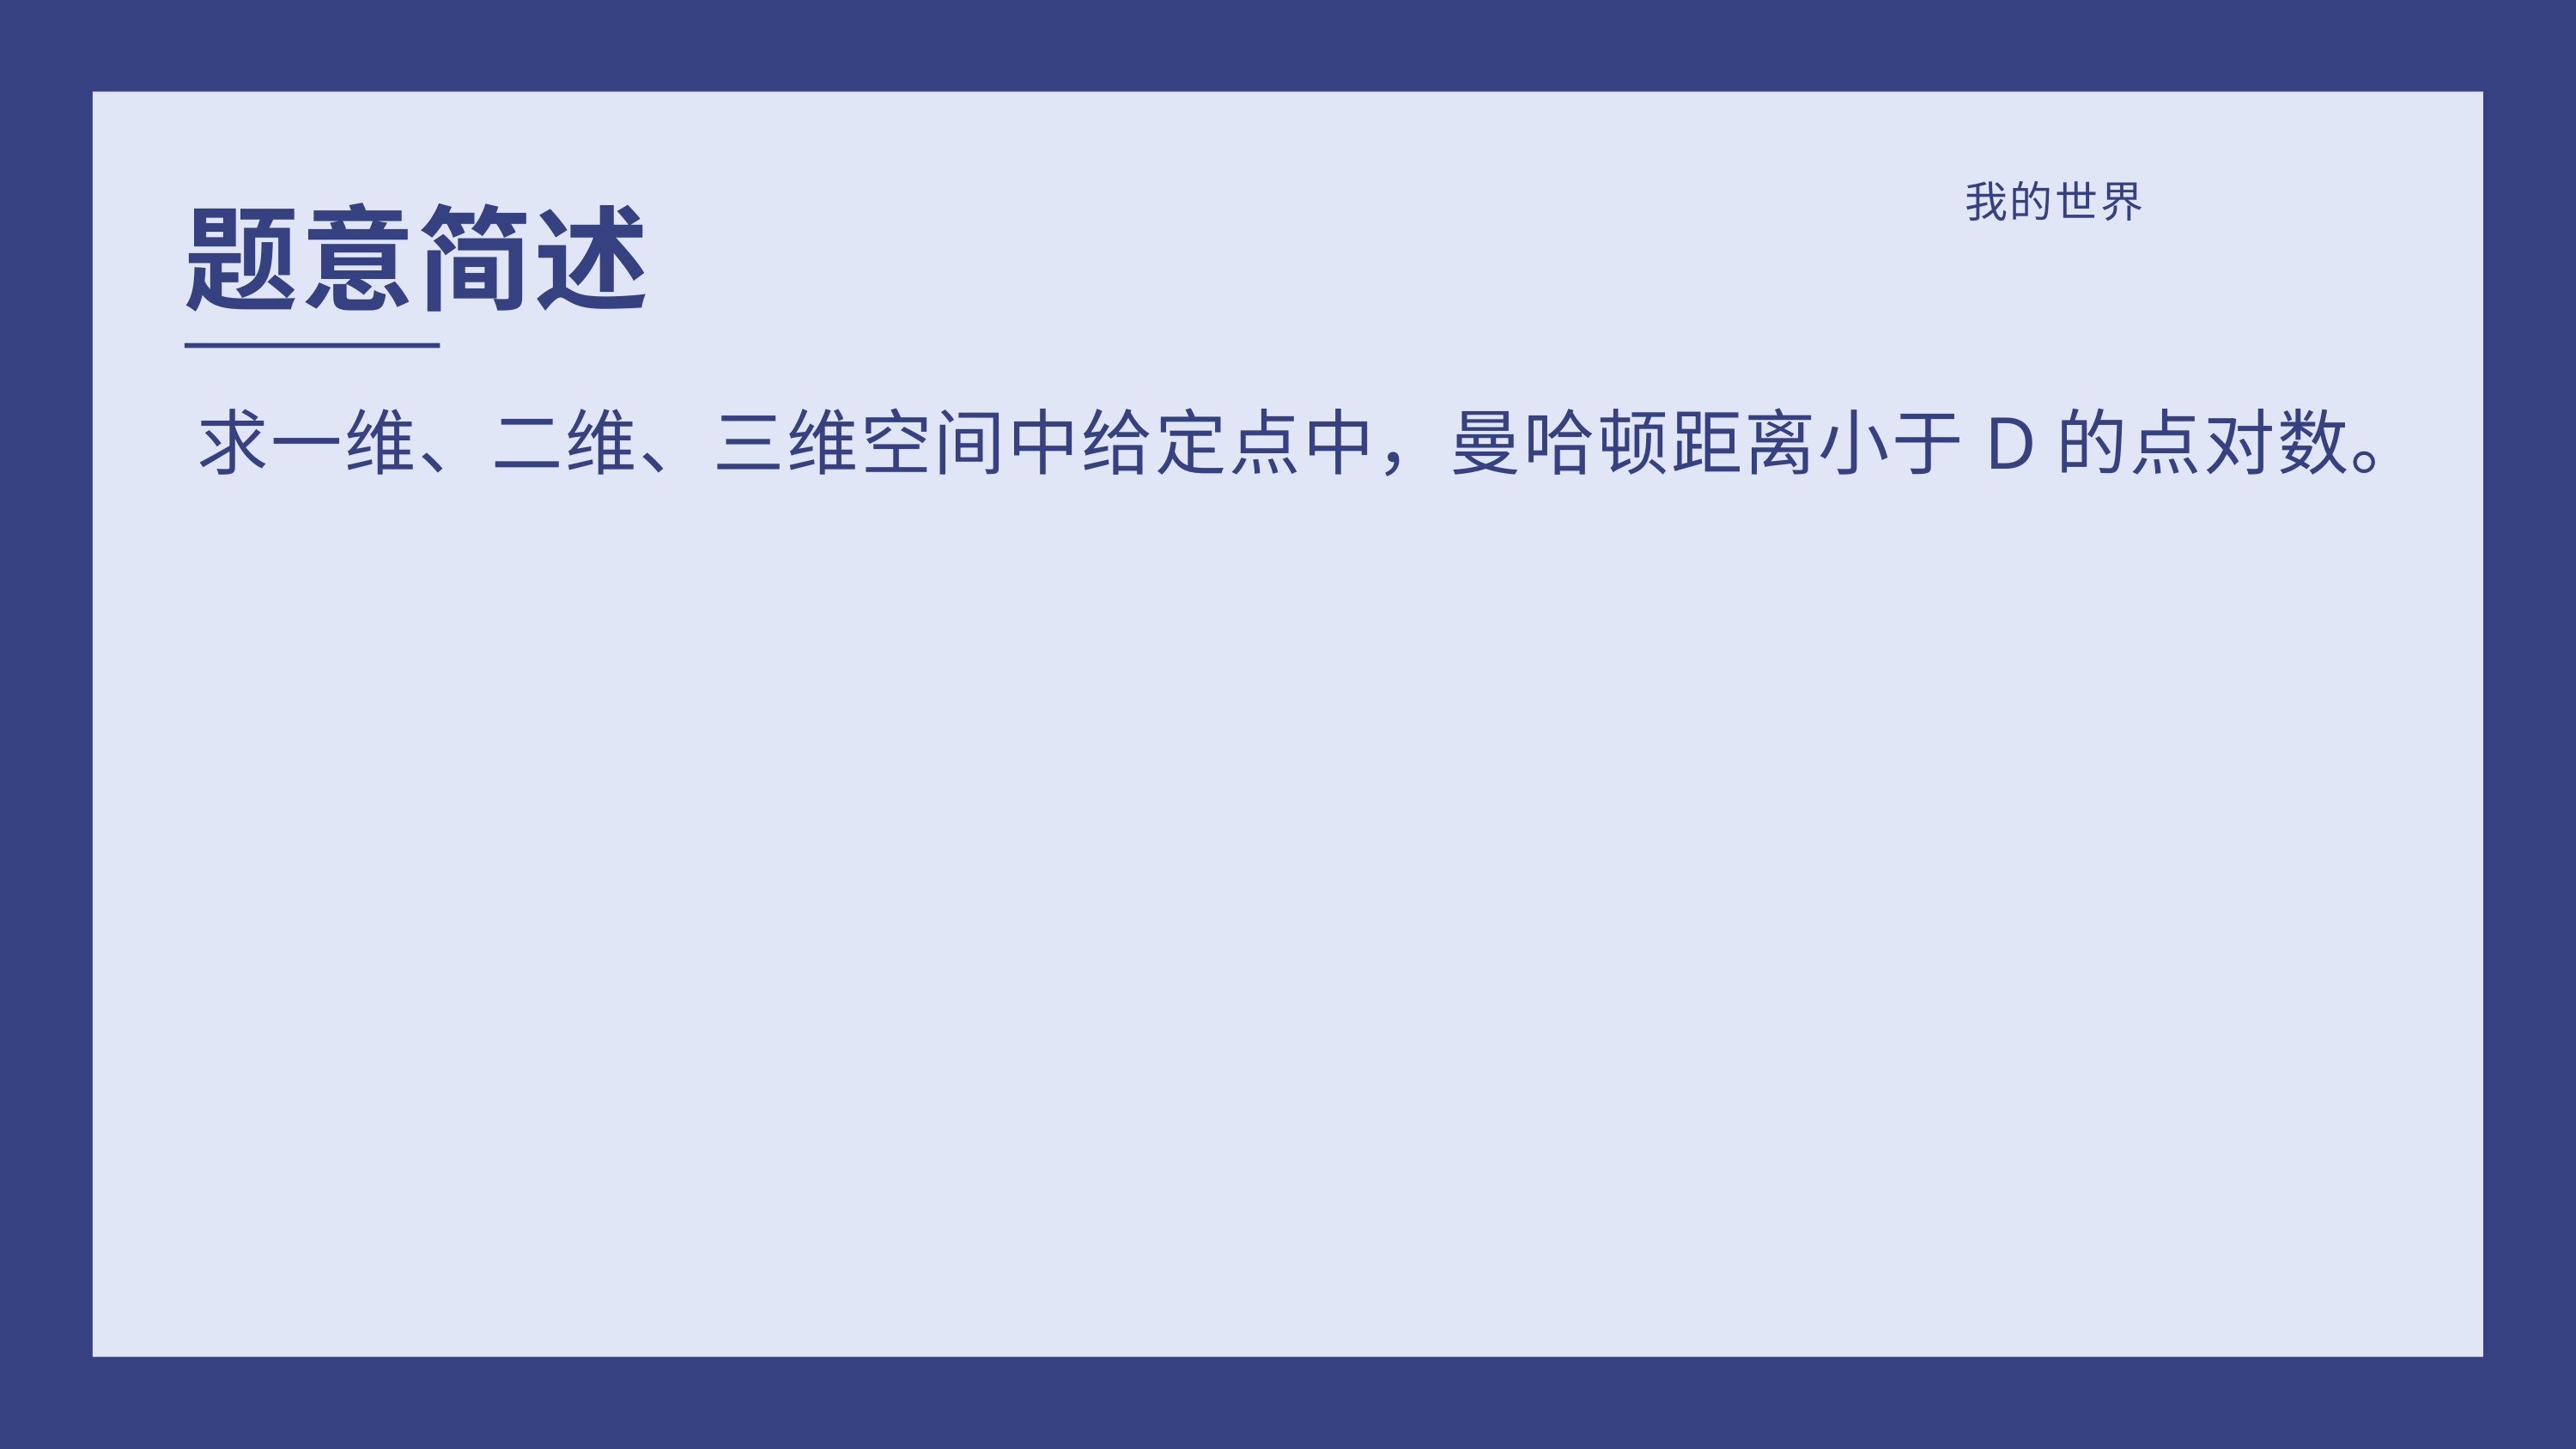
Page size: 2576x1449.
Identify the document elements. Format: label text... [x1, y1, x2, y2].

text_box [92, 91, 2483, 1357]
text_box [184, 187, 2392, 349]
text_box 求一维、二维、三维空间中给定点中，曼哈顿距离小于D的点对数。 [184, 391, 2392, 490]
text_box 我的世界 [1952, 83, 2415, 233]
